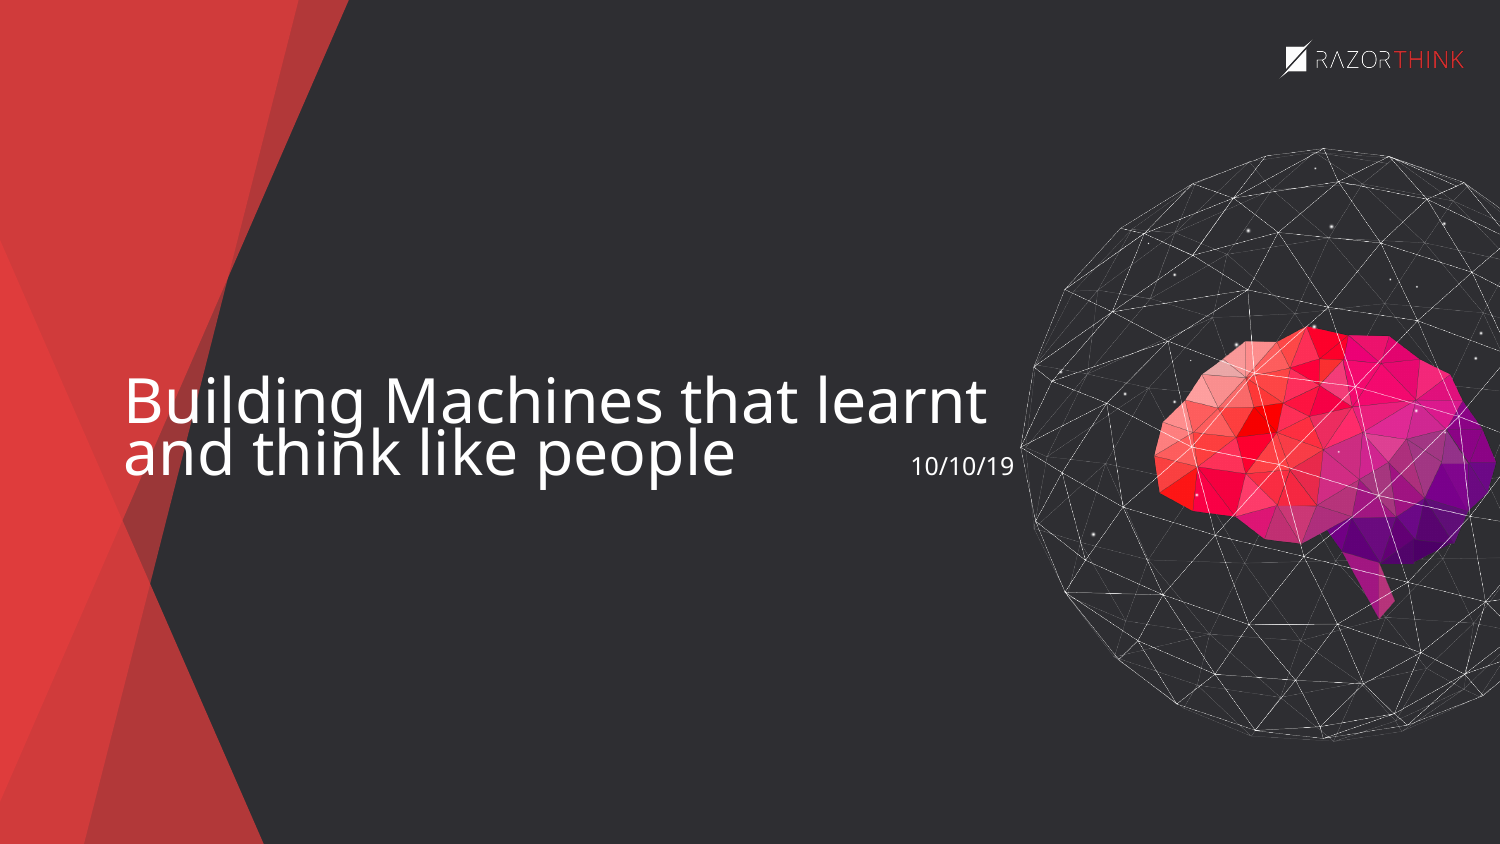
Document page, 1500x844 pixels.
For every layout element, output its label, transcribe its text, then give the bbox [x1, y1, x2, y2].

list 10/10/19 [697, 448, 1026, 487]
picture [1278, 38, 1464, 80]
list Building Machines that learnt and think like people [112, 301, 1082, 466]
picture [1020, 148, 1500, 742]
